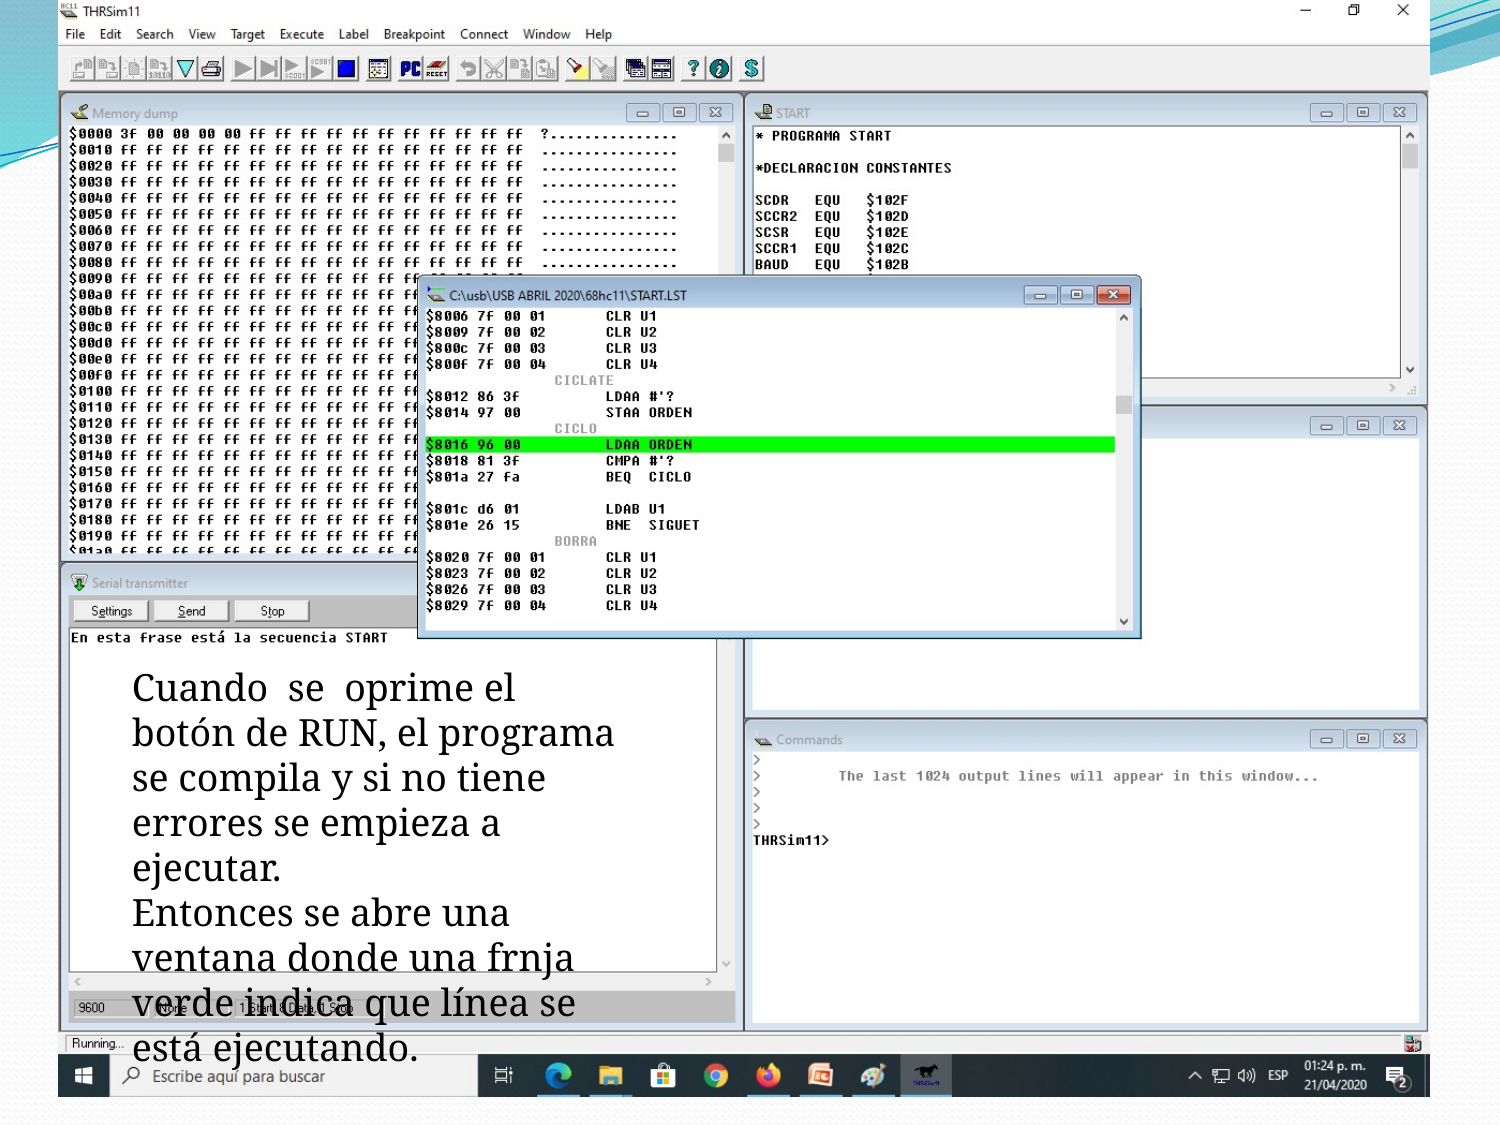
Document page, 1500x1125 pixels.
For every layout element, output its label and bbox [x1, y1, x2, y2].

picture [58, 0, 1430, 1098]
